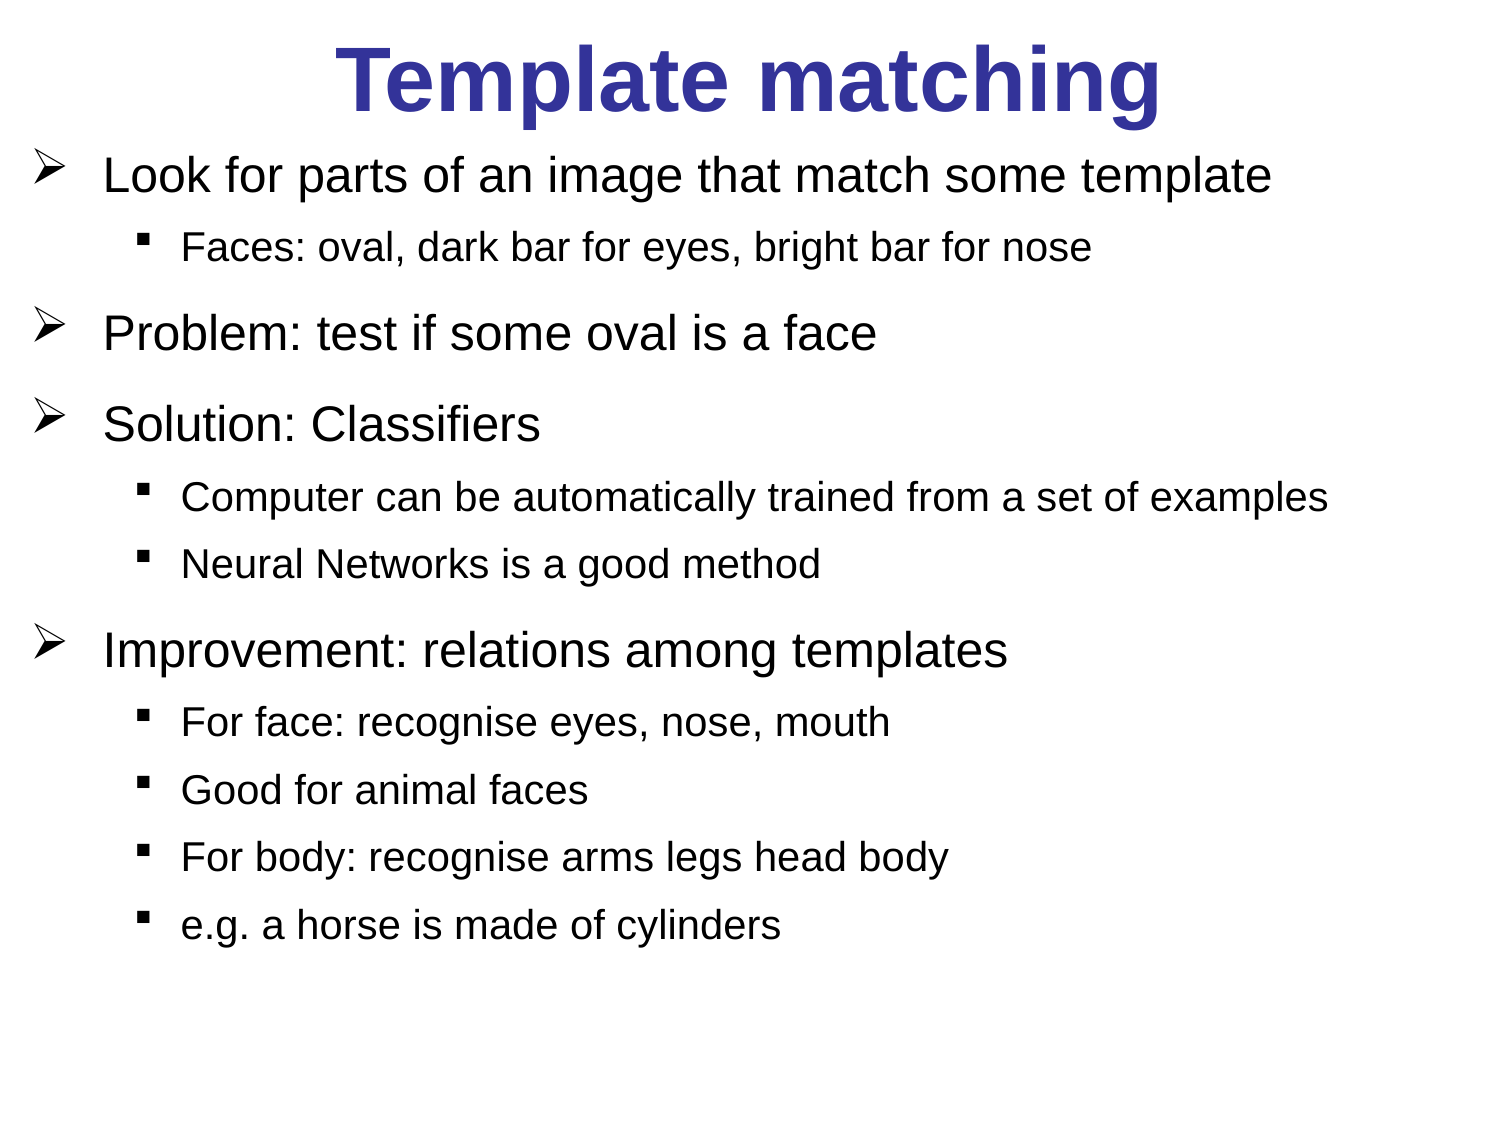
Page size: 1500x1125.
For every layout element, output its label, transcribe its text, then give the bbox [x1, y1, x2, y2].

list Look for parts of an image that match some template Faces: oval, dark bar for eyes, bright bar for nose Problem: test if some oval is a face Solution: Classifiers Computer can be automatically trained from a set of examples Neural Networks is a good method Improvement: relations among templates For face: recognise eyes, nose, mouth Good for animal faces For body: recognise arms legs head body e.g. a horse is made of cylinders [0, 128, 1500, 1125]
title Template matching [74, 0, 1426, 128]
